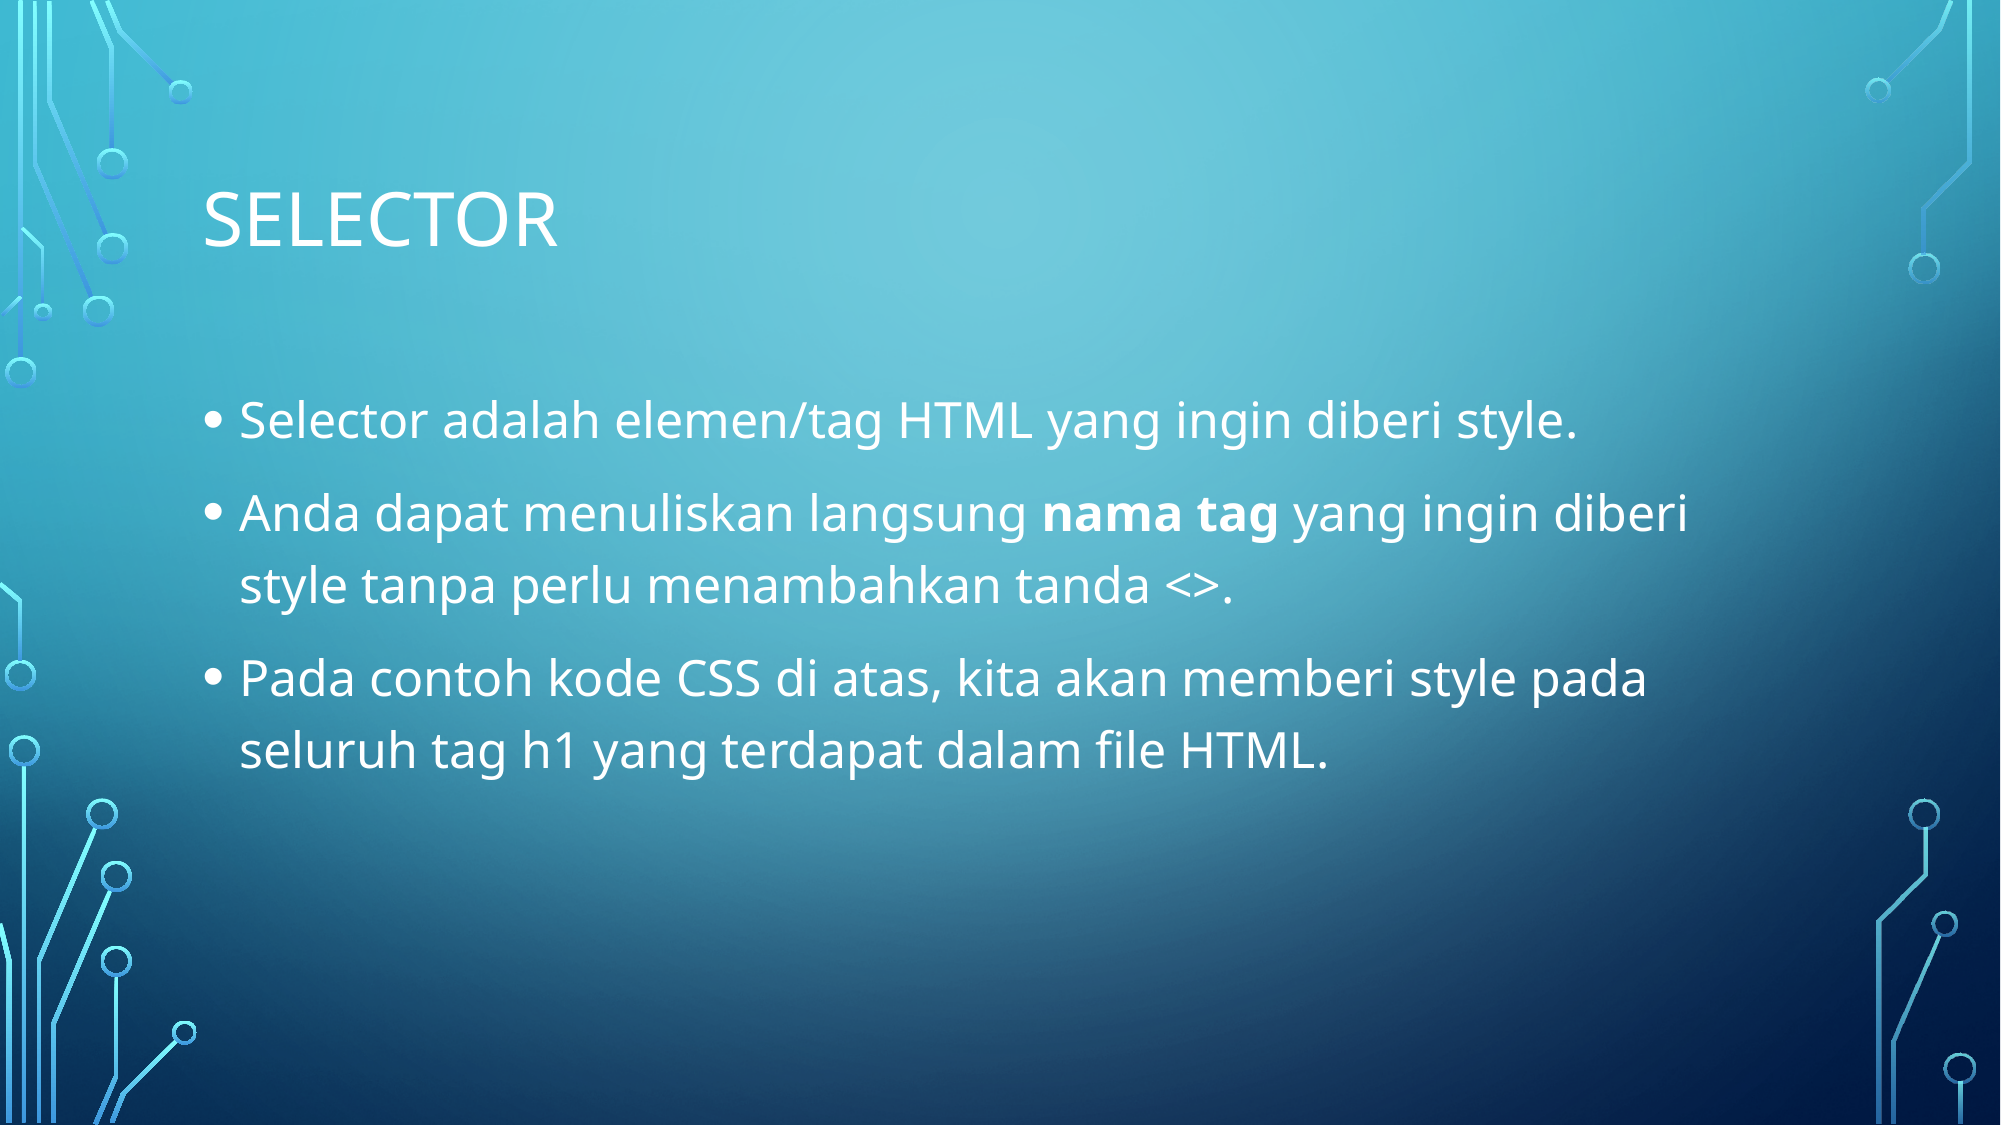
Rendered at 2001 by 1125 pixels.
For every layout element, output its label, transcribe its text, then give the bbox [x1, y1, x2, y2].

title selector [187, 101, 1813, 344]
list Selector adalah elemen/tag HTML yang ingin diberi style. Anda dapat menuliskan langsung nama tag yang ingin diberi style tanpa perlu menambahkan tanda <>. Pada contoh kode CSS di atas, kita akan memberi style pada seluruh tag h1 yang terdapat dalam file HTML. [187, 369, 1813, 950]
